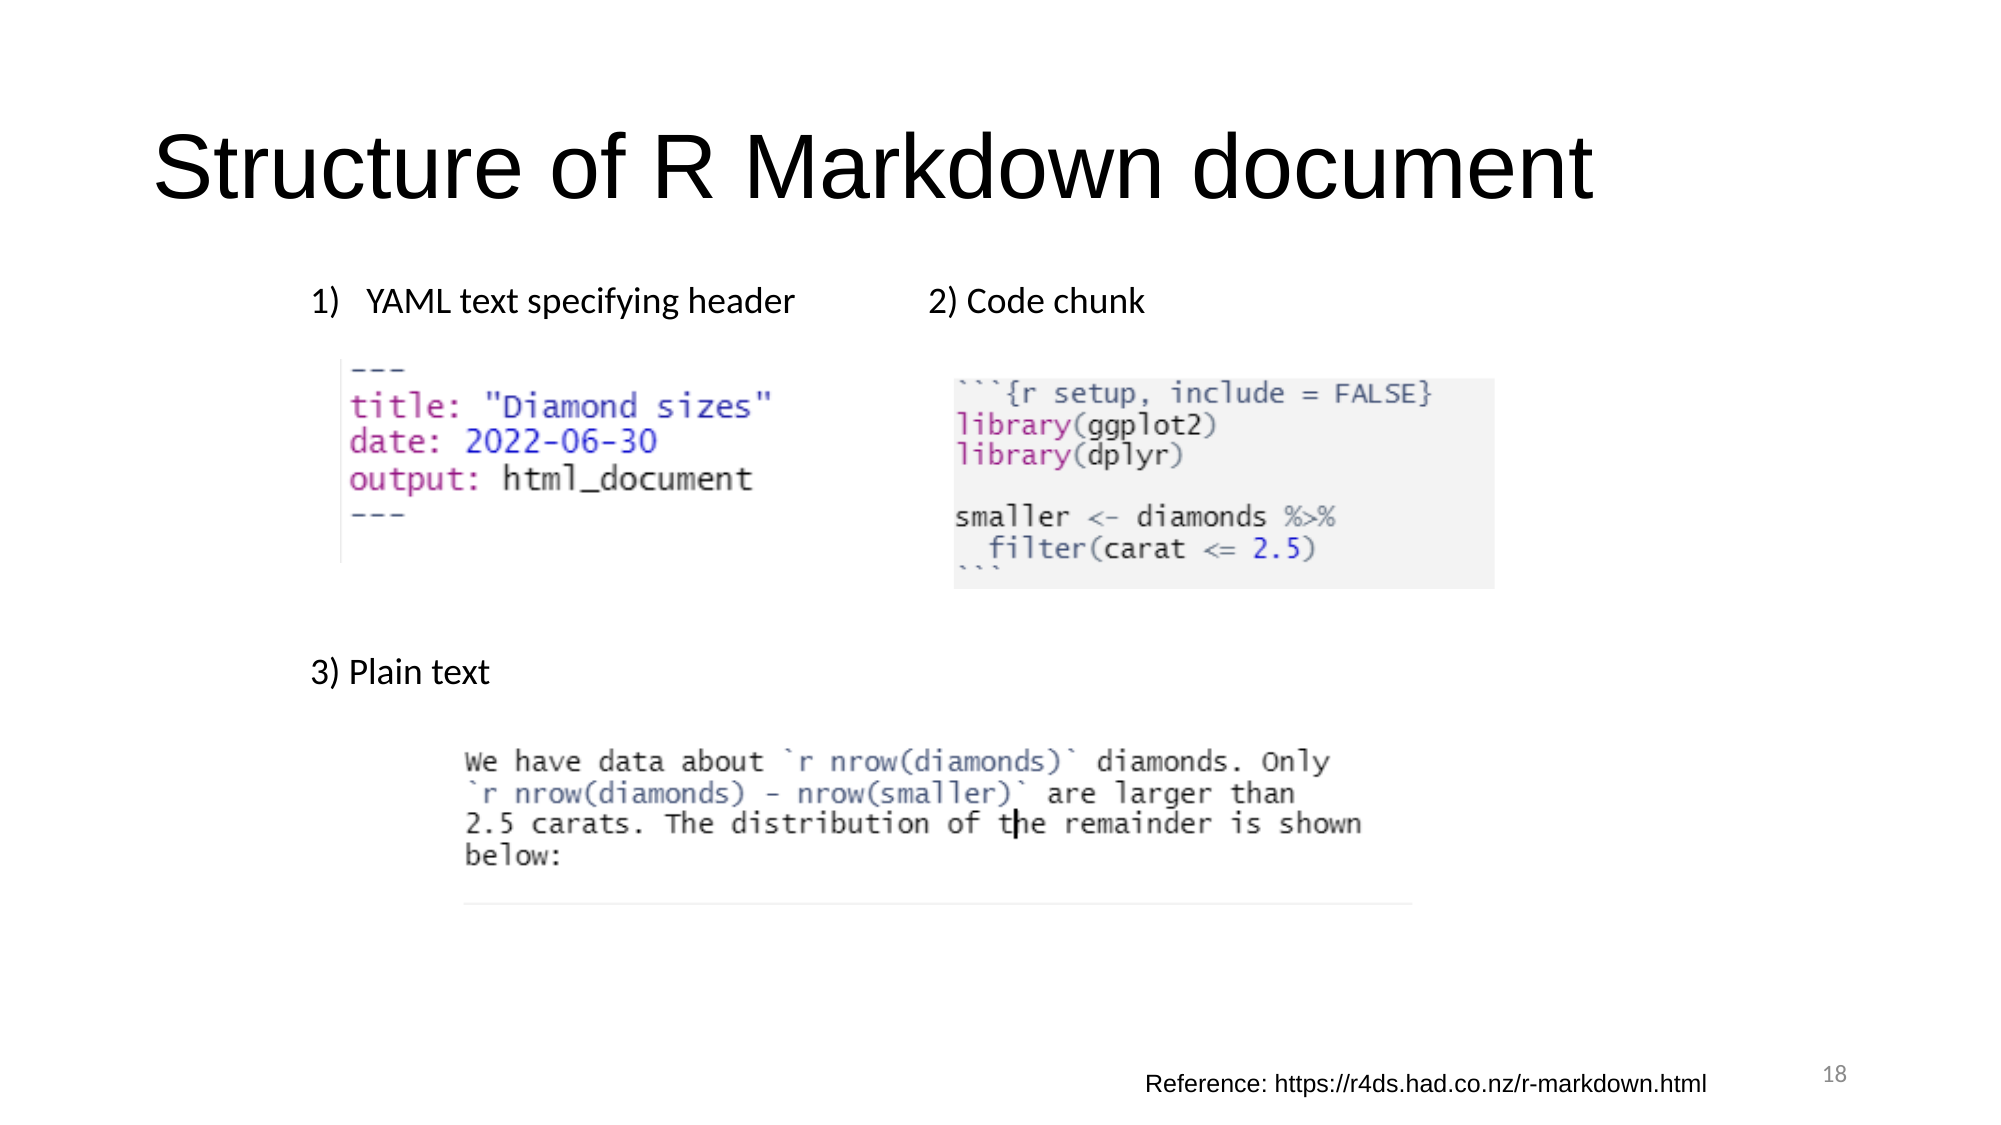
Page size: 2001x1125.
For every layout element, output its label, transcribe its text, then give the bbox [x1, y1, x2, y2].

picture [463, 728, 1413, 905]
text_box Reference: https://r4ds.had.co.nz/r-markdown.html [1130, 1060, 1756, 1105]
table_header YAML text specifying header [295, 277, 913, 649]
picture [340, 359, 866, 563]
picture [953, 362, 1495, 589]
table_header 2) Code chunk [913, 277, 1531, 649]
table_cell 3) Plain text [295, 649, 1531, 958]
title Structure of R Markdown document [137, 59, 1863, 278]
slide_number 18 [1412, 1042, 1863, 1103]
